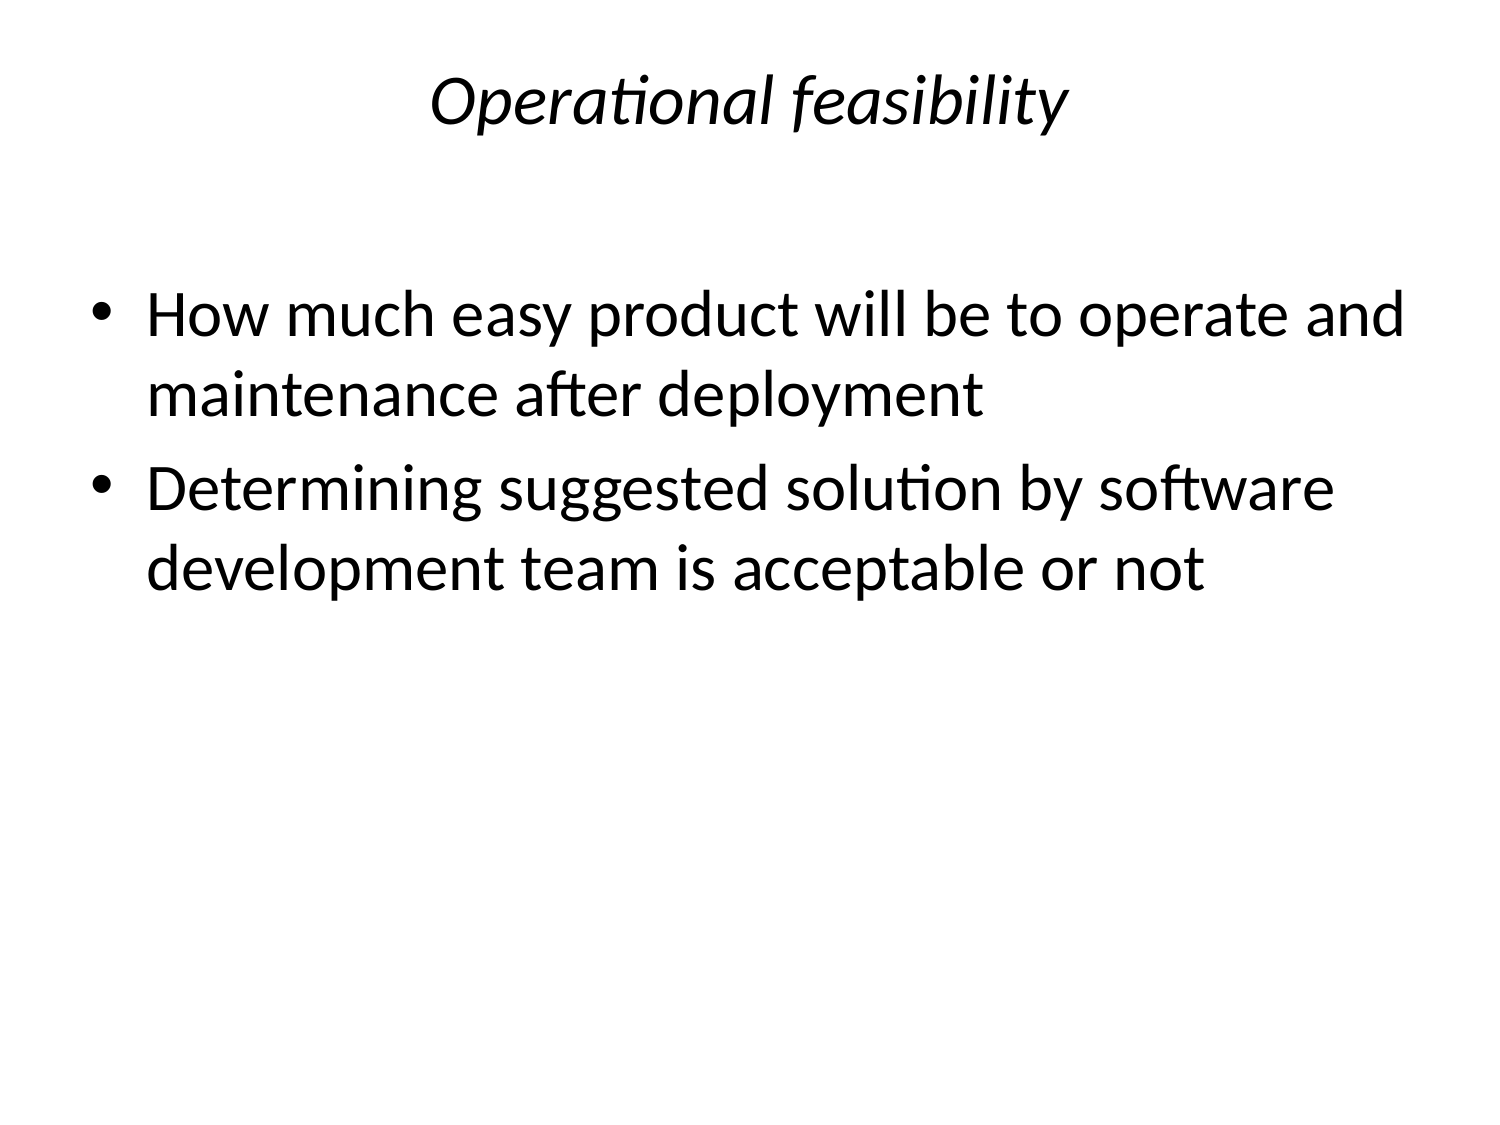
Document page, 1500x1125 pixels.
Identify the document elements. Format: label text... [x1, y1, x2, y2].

title Operational feasibility [75, 45, 1425, 233]
list How much easy product will be to operate and maintenance after deployment Determining suggested solution by software development team is acceptable or not [75, 262, 1425, 1005]
